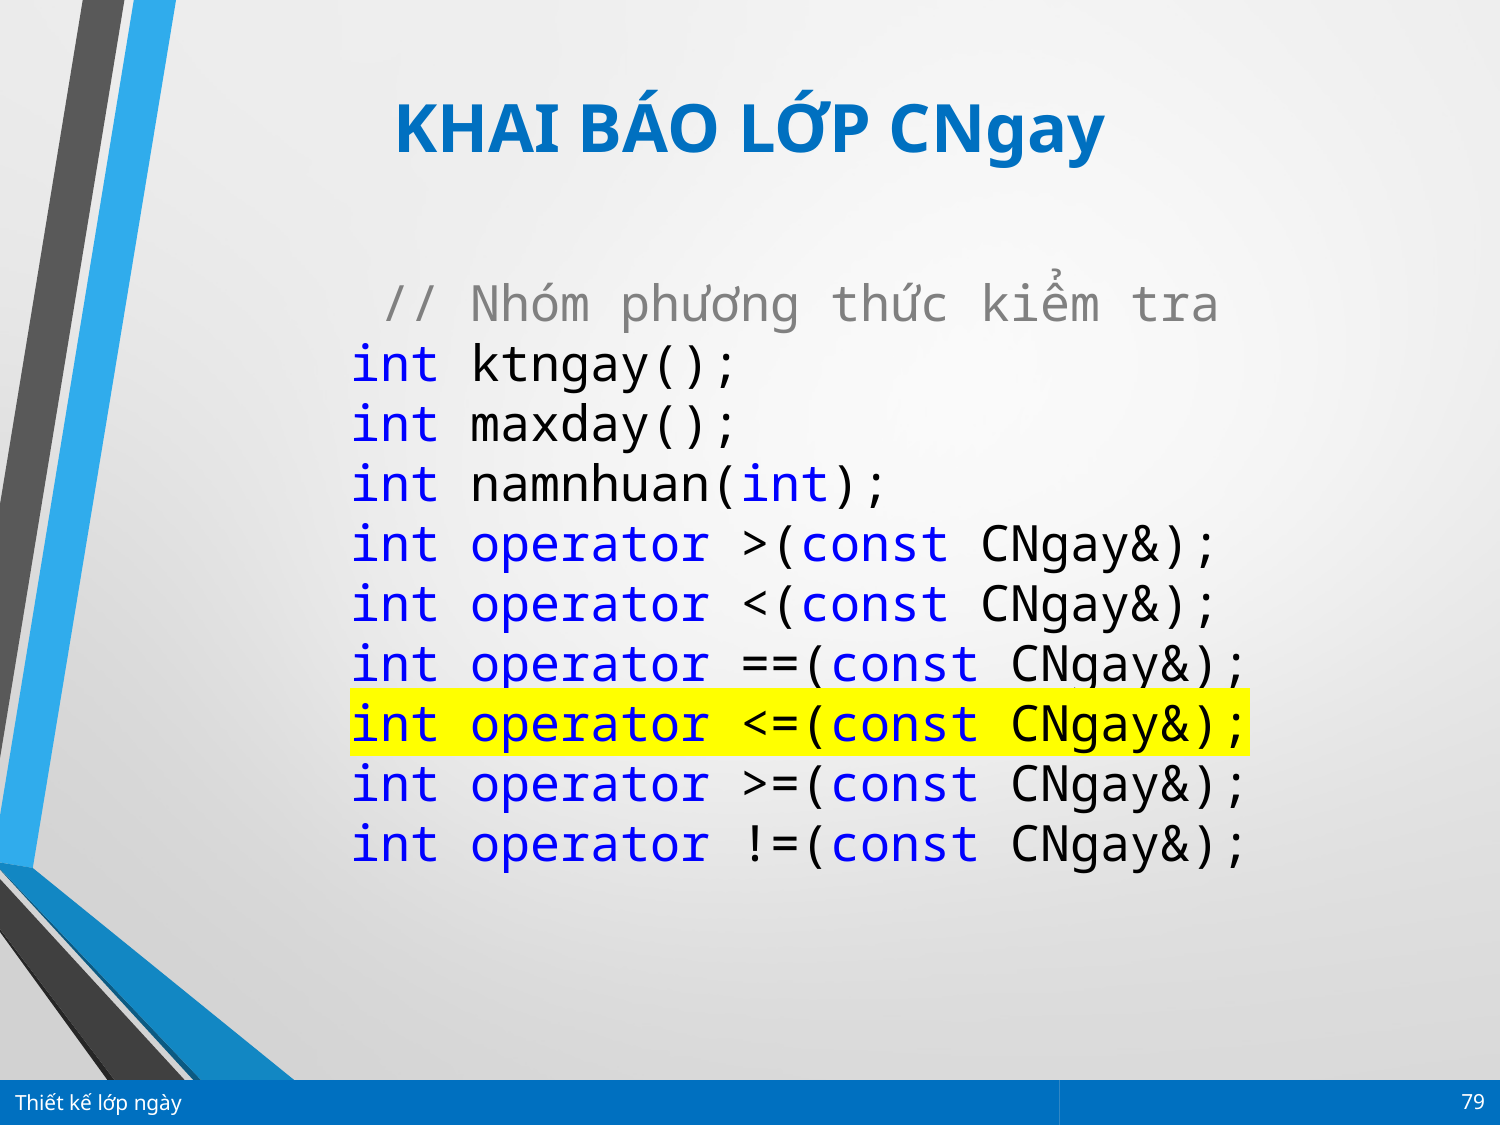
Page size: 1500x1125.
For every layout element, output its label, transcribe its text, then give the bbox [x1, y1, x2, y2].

slide_number 79 [1059, 1080, 1500, 1125]
text_box KHAI BÁO LỚP CNgay [286, 78, 1214, 174]
text_box // Nhóm phương thức kiểm tra int ktngay(); int maxday(); int namnhuan(int); int operator >(const CNgay&); int operator <(const CNgay&); int operator ==(const CNgay&); int operator <=(const CNgay&); int operator >=(const CNgay&); int operator !=(const CNgay&); [35, 264, 1465, 880]
footer Thiết kế lớp ngày [0, 1080, 1059, 1125]
